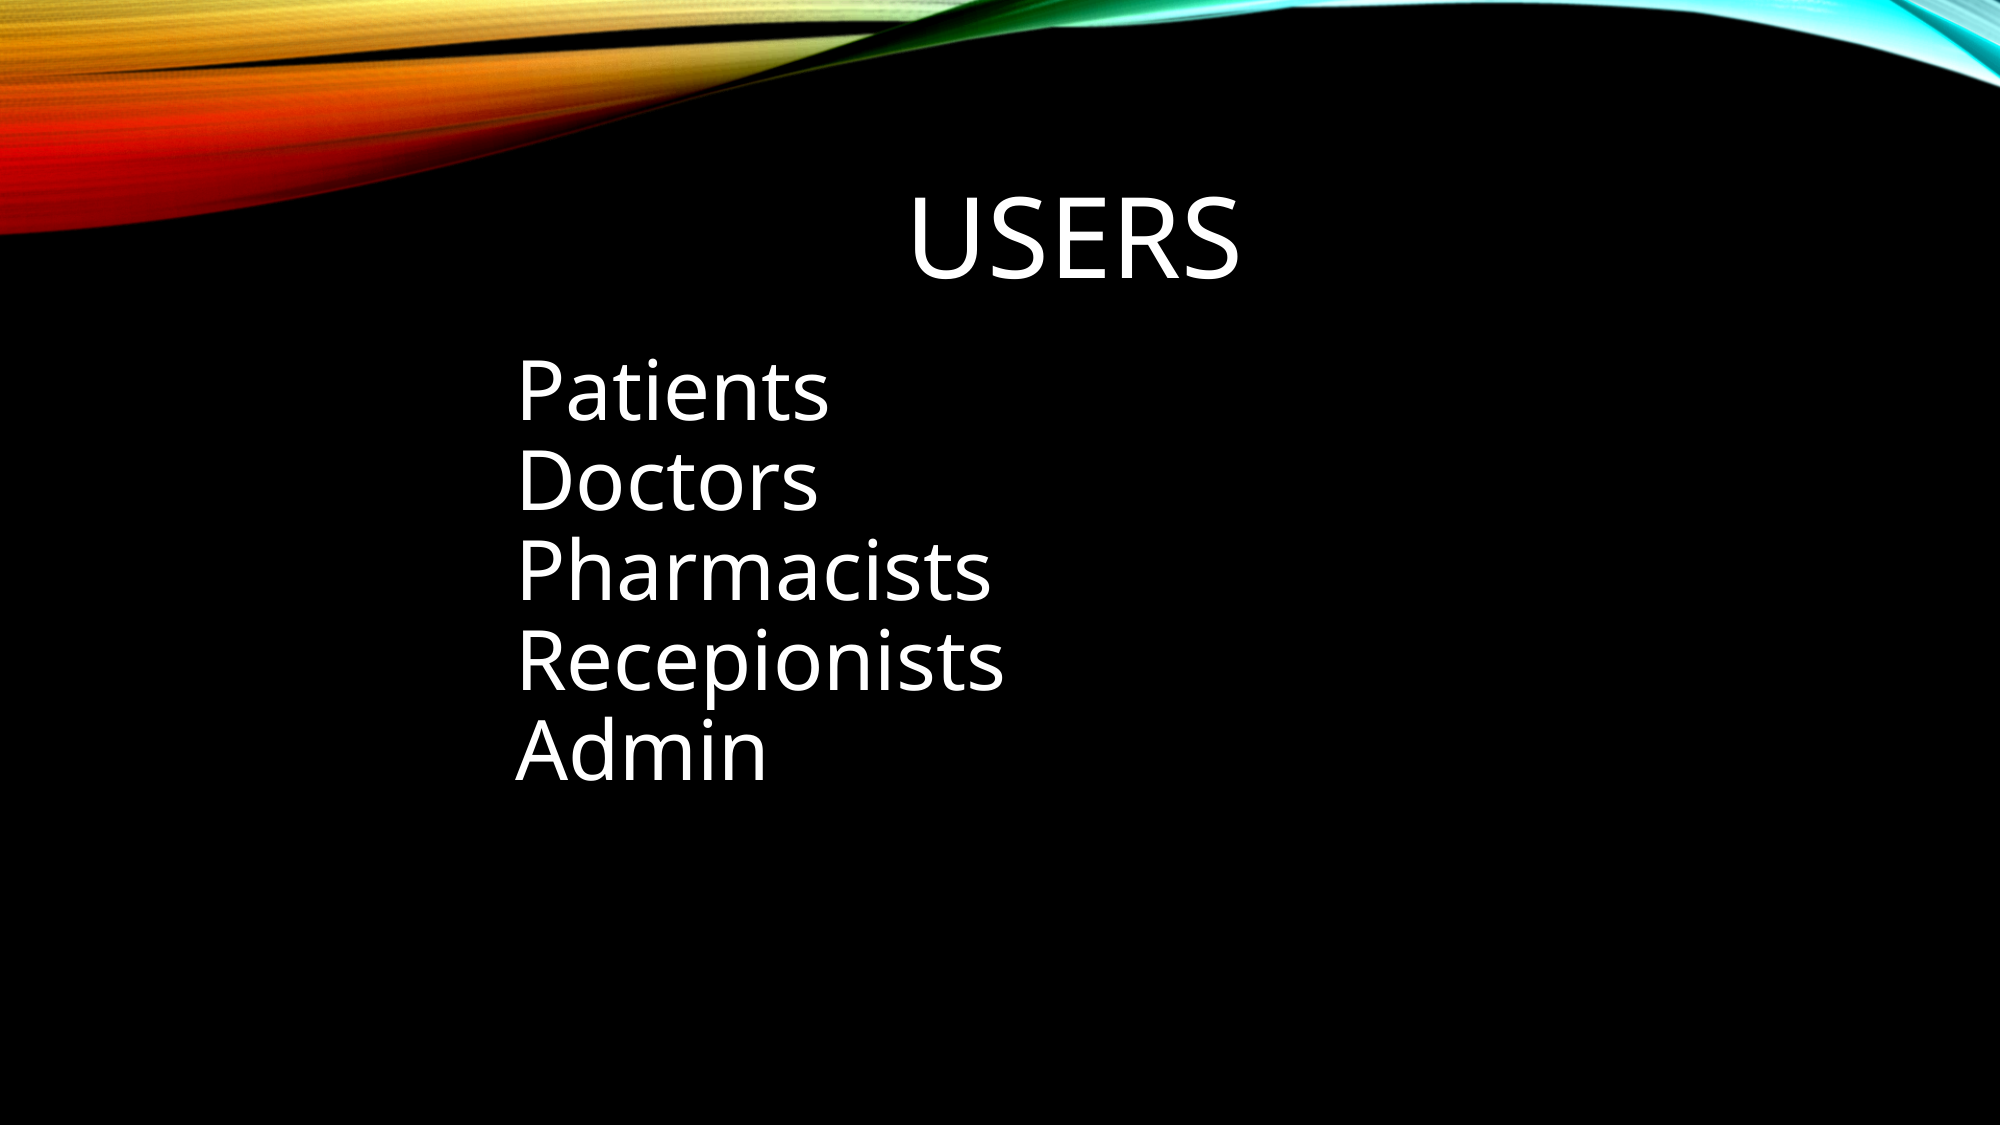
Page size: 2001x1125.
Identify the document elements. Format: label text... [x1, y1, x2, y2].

title Patients Doctors Pharmacists Recepionists Admin [500, 234, 1650, 823]
text_box USERS [645, 158, 1505, 309]
picture [0, 0, 2000, 237]
